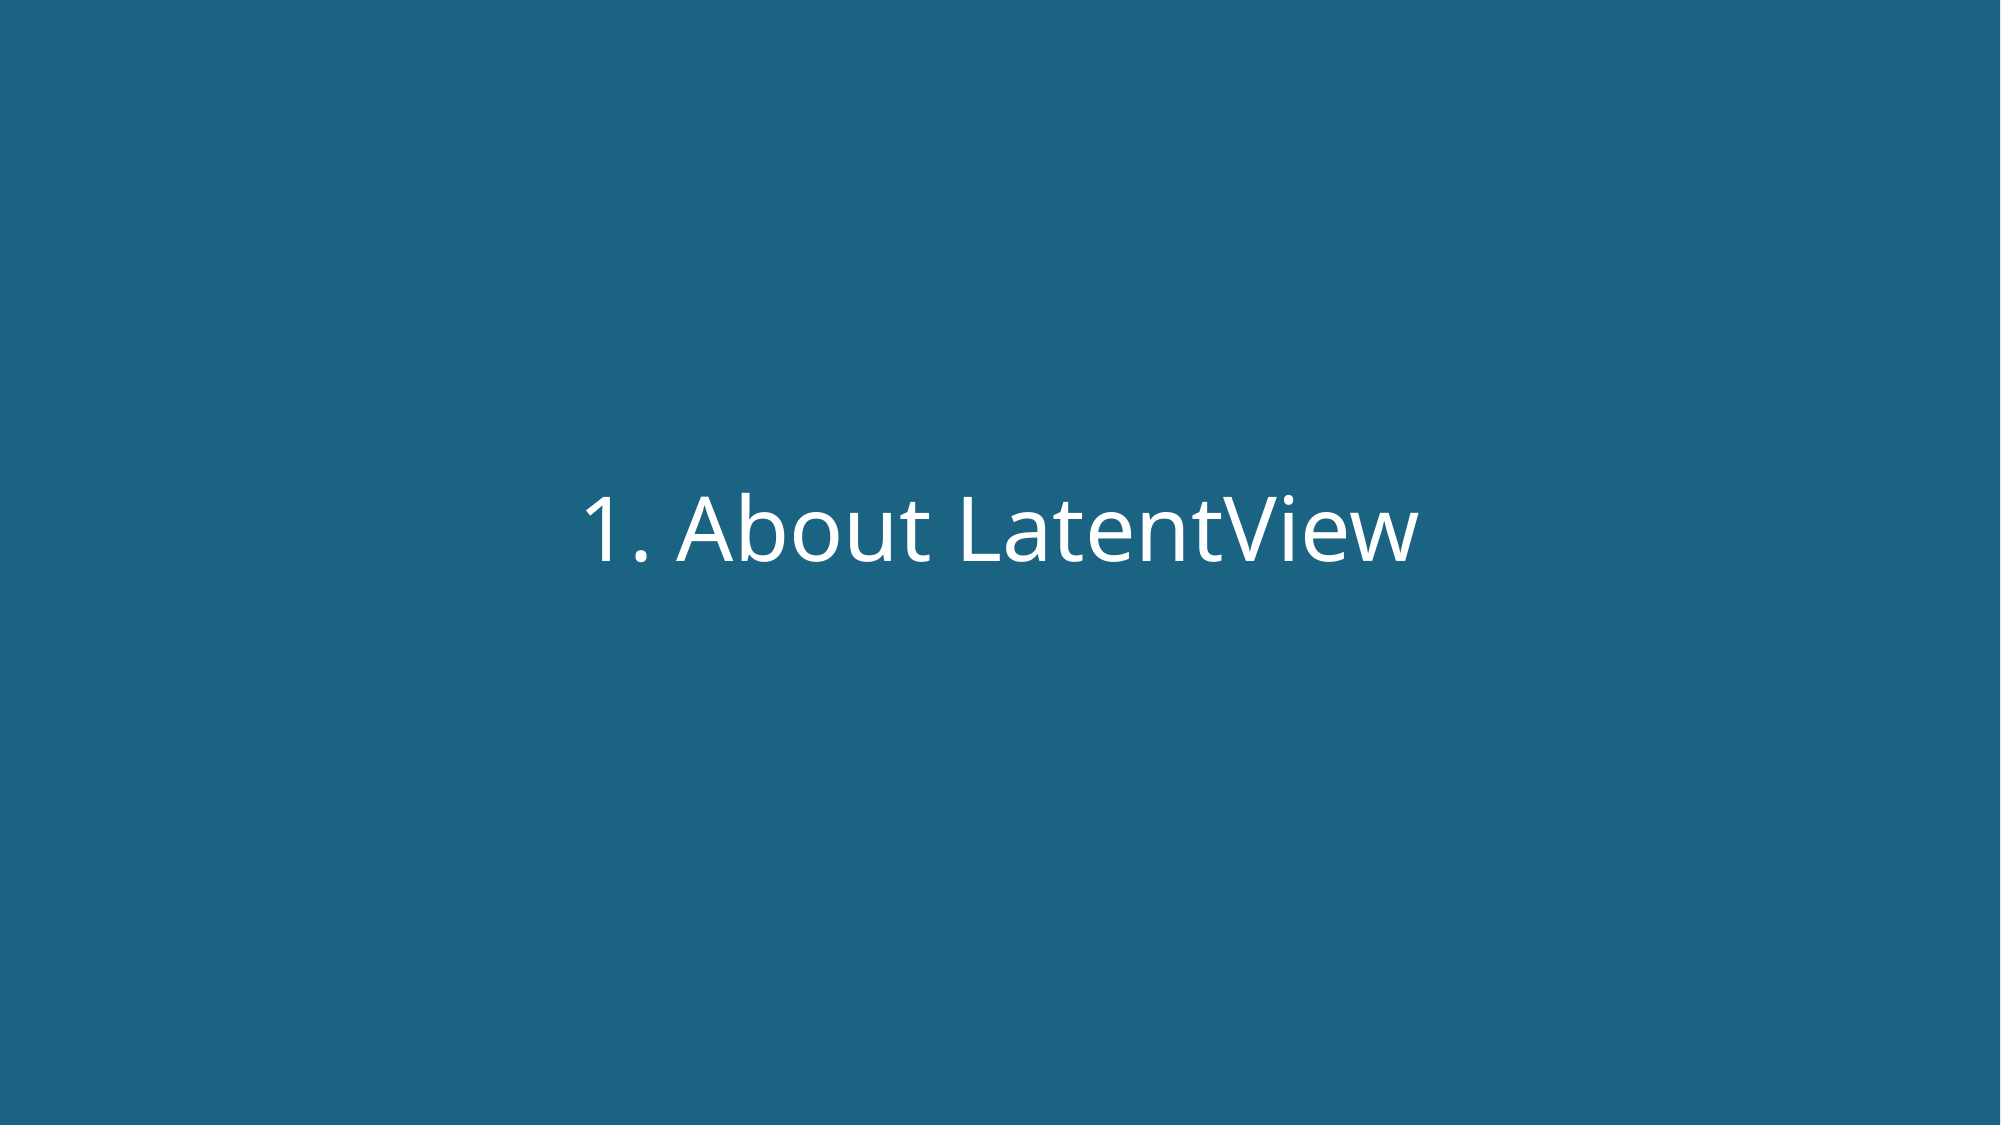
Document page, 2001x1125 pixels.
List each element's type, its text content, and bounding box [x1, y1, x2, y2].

text_box 1. About LatentView [0, 464, 2000, 695]
